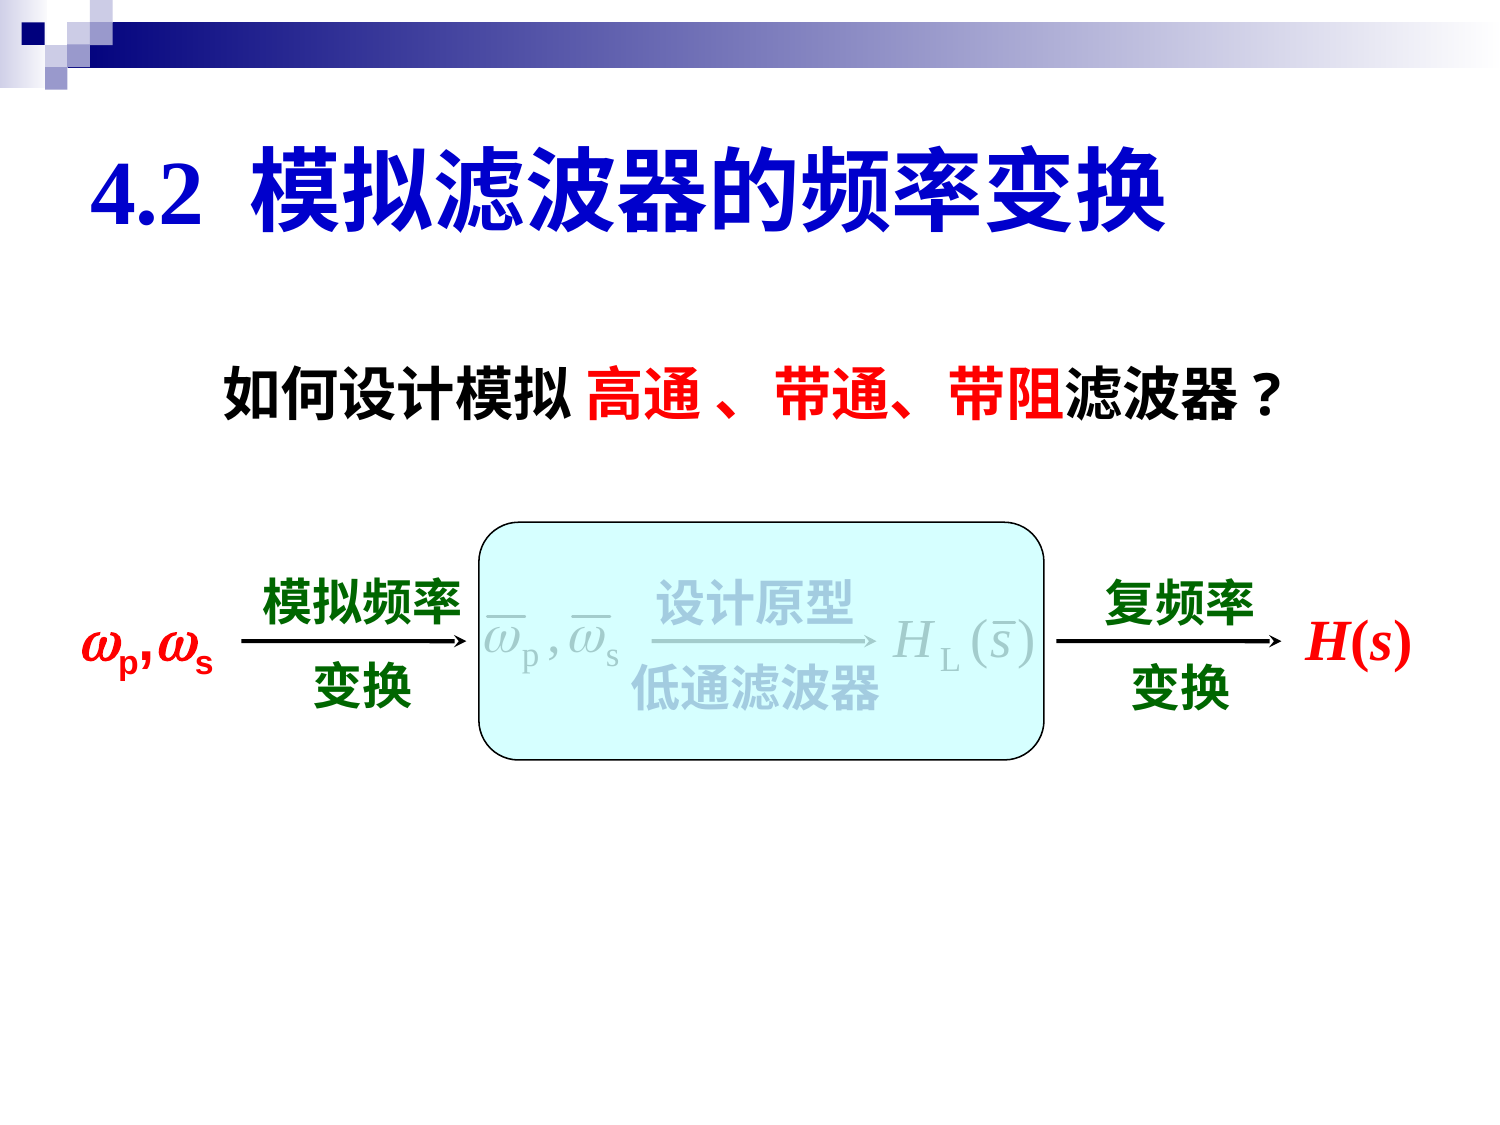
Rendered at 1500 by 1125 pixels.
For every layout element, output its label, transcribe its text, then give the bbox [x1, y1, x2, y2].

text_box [882, 602, 1048, 683]
text_box wp,ws [63, 594, 237, 689]
text_box H(s) [1290, 594, 1436, 679]
text_box [478, 522, 1044, 760]
text_box 模拟频率 变换 [237, 562, 478, 723]
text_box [474, 597, 630, 688]
text_box 复频率 变换 [1081, 563, 1279, 724]
text_box 如何设计模拟 高通 、带通、带阻滤波器? [207, 350, 1447, 435]
title 4.2 模拟滤波器的频率变换 [75, 75, 1425, 300]
